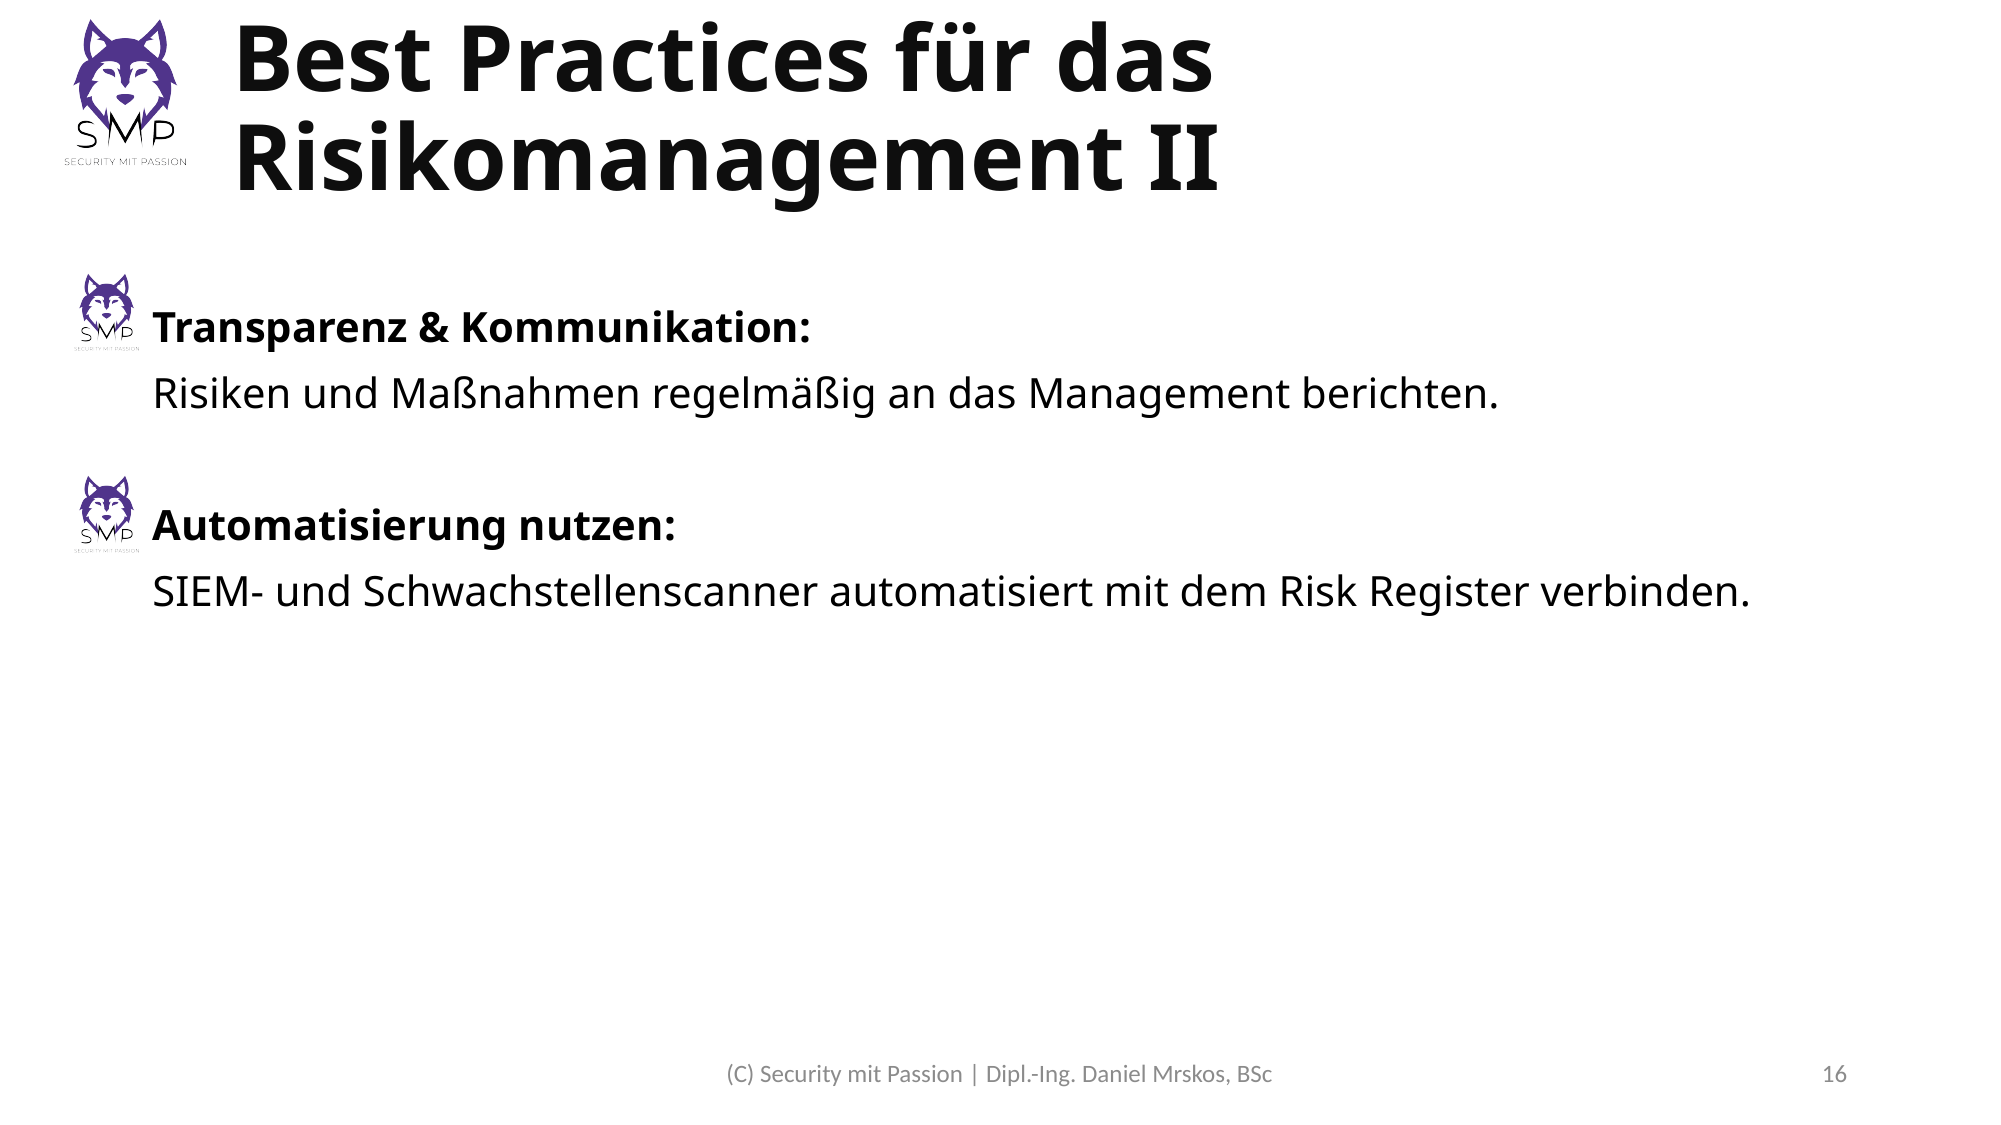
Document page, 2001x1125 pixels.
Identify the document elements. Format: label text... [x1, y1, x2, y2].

slide_number 16 [1412, 1042, 1863, 1103]
list Transparenz & Kommunikation: Risiken und Maßnahmen regelmäßig an das Management berichten. Automatisierung nutzen: SIEM- und Schwachstellenscanner automatisiert mit dem Risk Register verbinden. [137, 299, 1863, 1014]
footer (C) Security mit Passion | Dipl.-Ing. Daniel Mrskos, BSc [662, 1042, 1338, 1103]
picture [57, 263, 156, 361]
picture [57, 465, 156, 563]
picture [32, 0, 218, 185]
title Best Practices für das Risikomanagement II [217, 3, 1943, 221]
